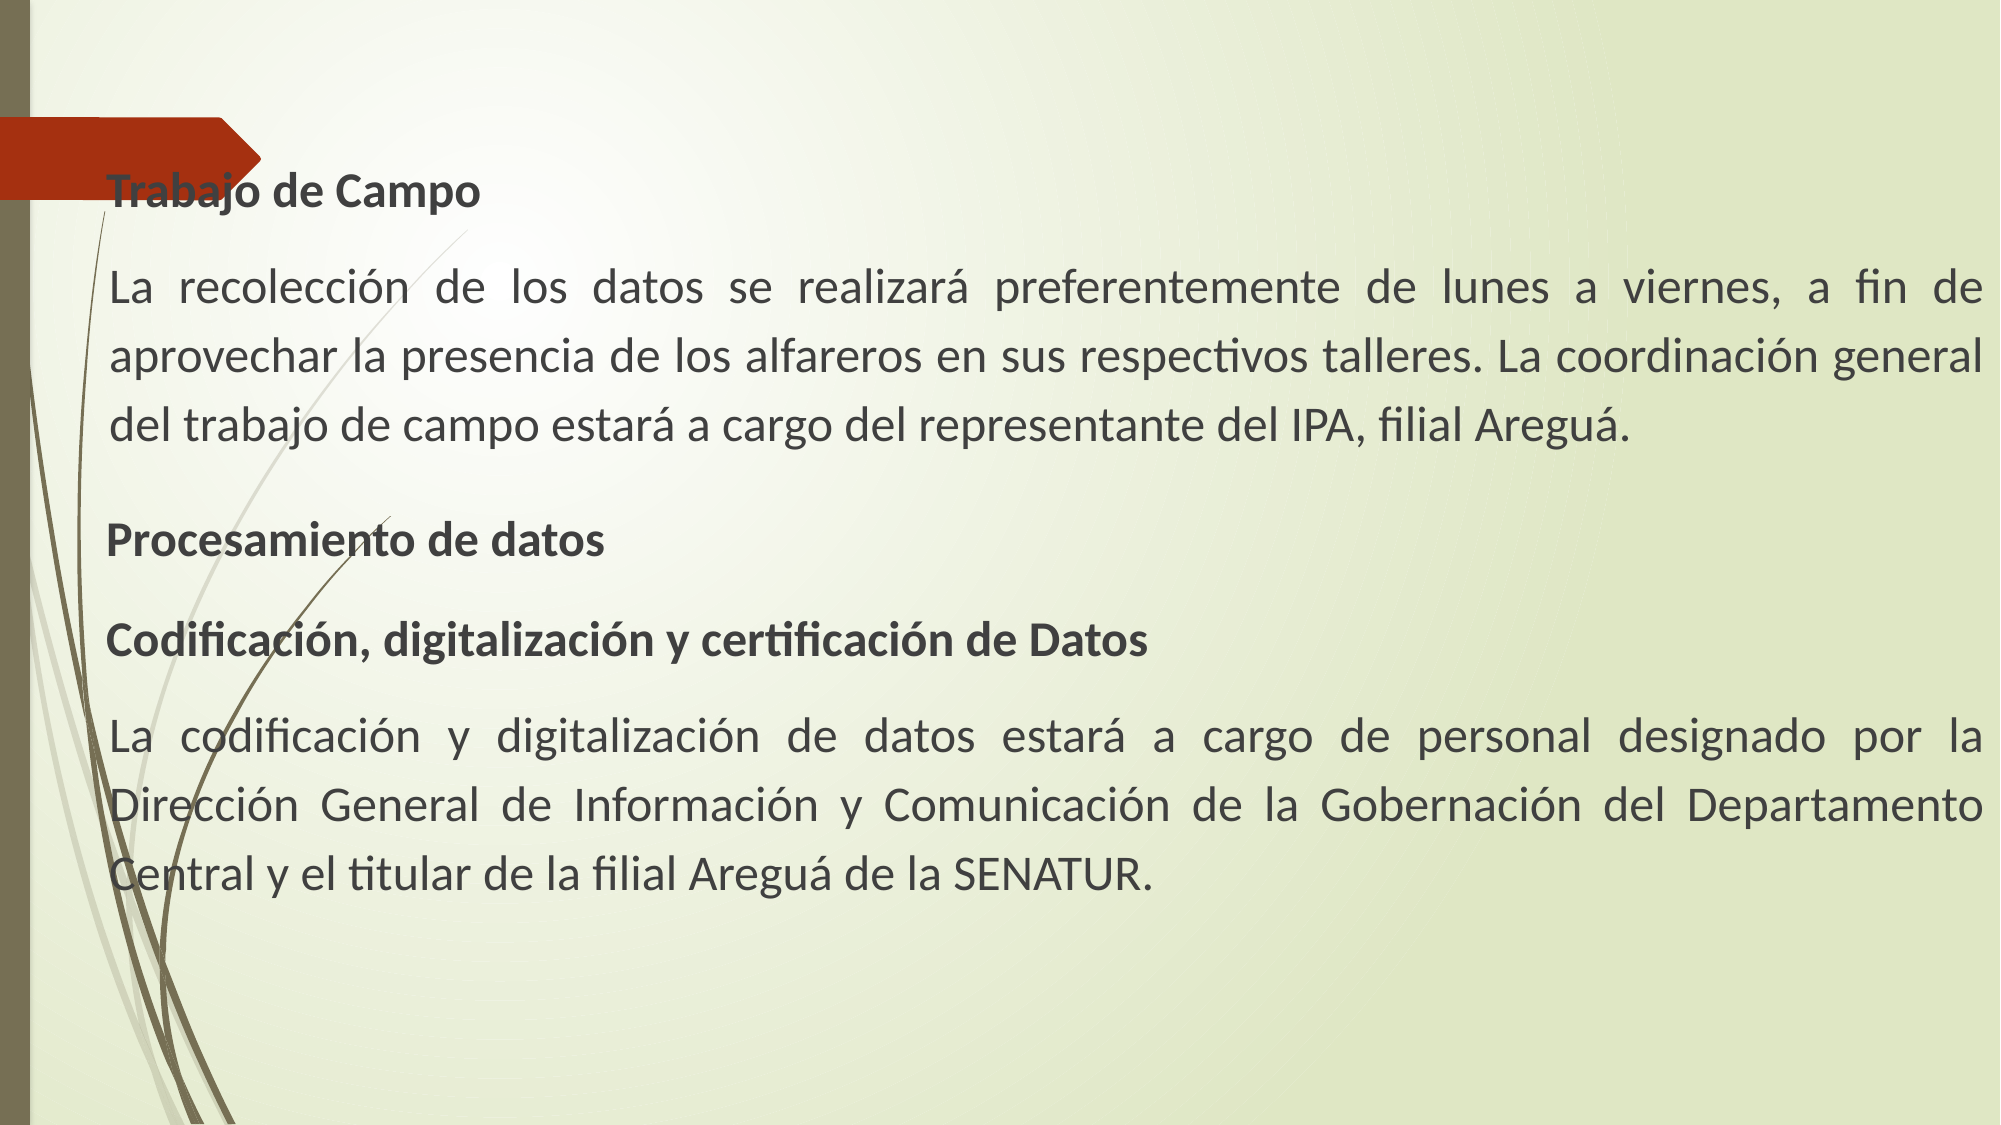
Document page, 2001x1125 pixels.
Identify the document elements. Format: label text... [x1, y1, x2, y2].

list Trabajo de Campo La recolección de los datos se realizará preferentemente de lunes a viernes, a fin de aprovechar la presencia de los alfareros en sus respectivos talleres. La coordinación general del trabajo de campo estará a cargo del representante del IPA, filial Areguá. Procesamiento de datos Codificación, digitalización y certificación de Datos La codificación y digitalización de datos estará a cargo de personal designado por la Dirección General de Información y Comunicación de la Gobernación del Departamento Central y el titular de la filial Areguá de la SENATUR. [91, 141, 2000, 1125]
